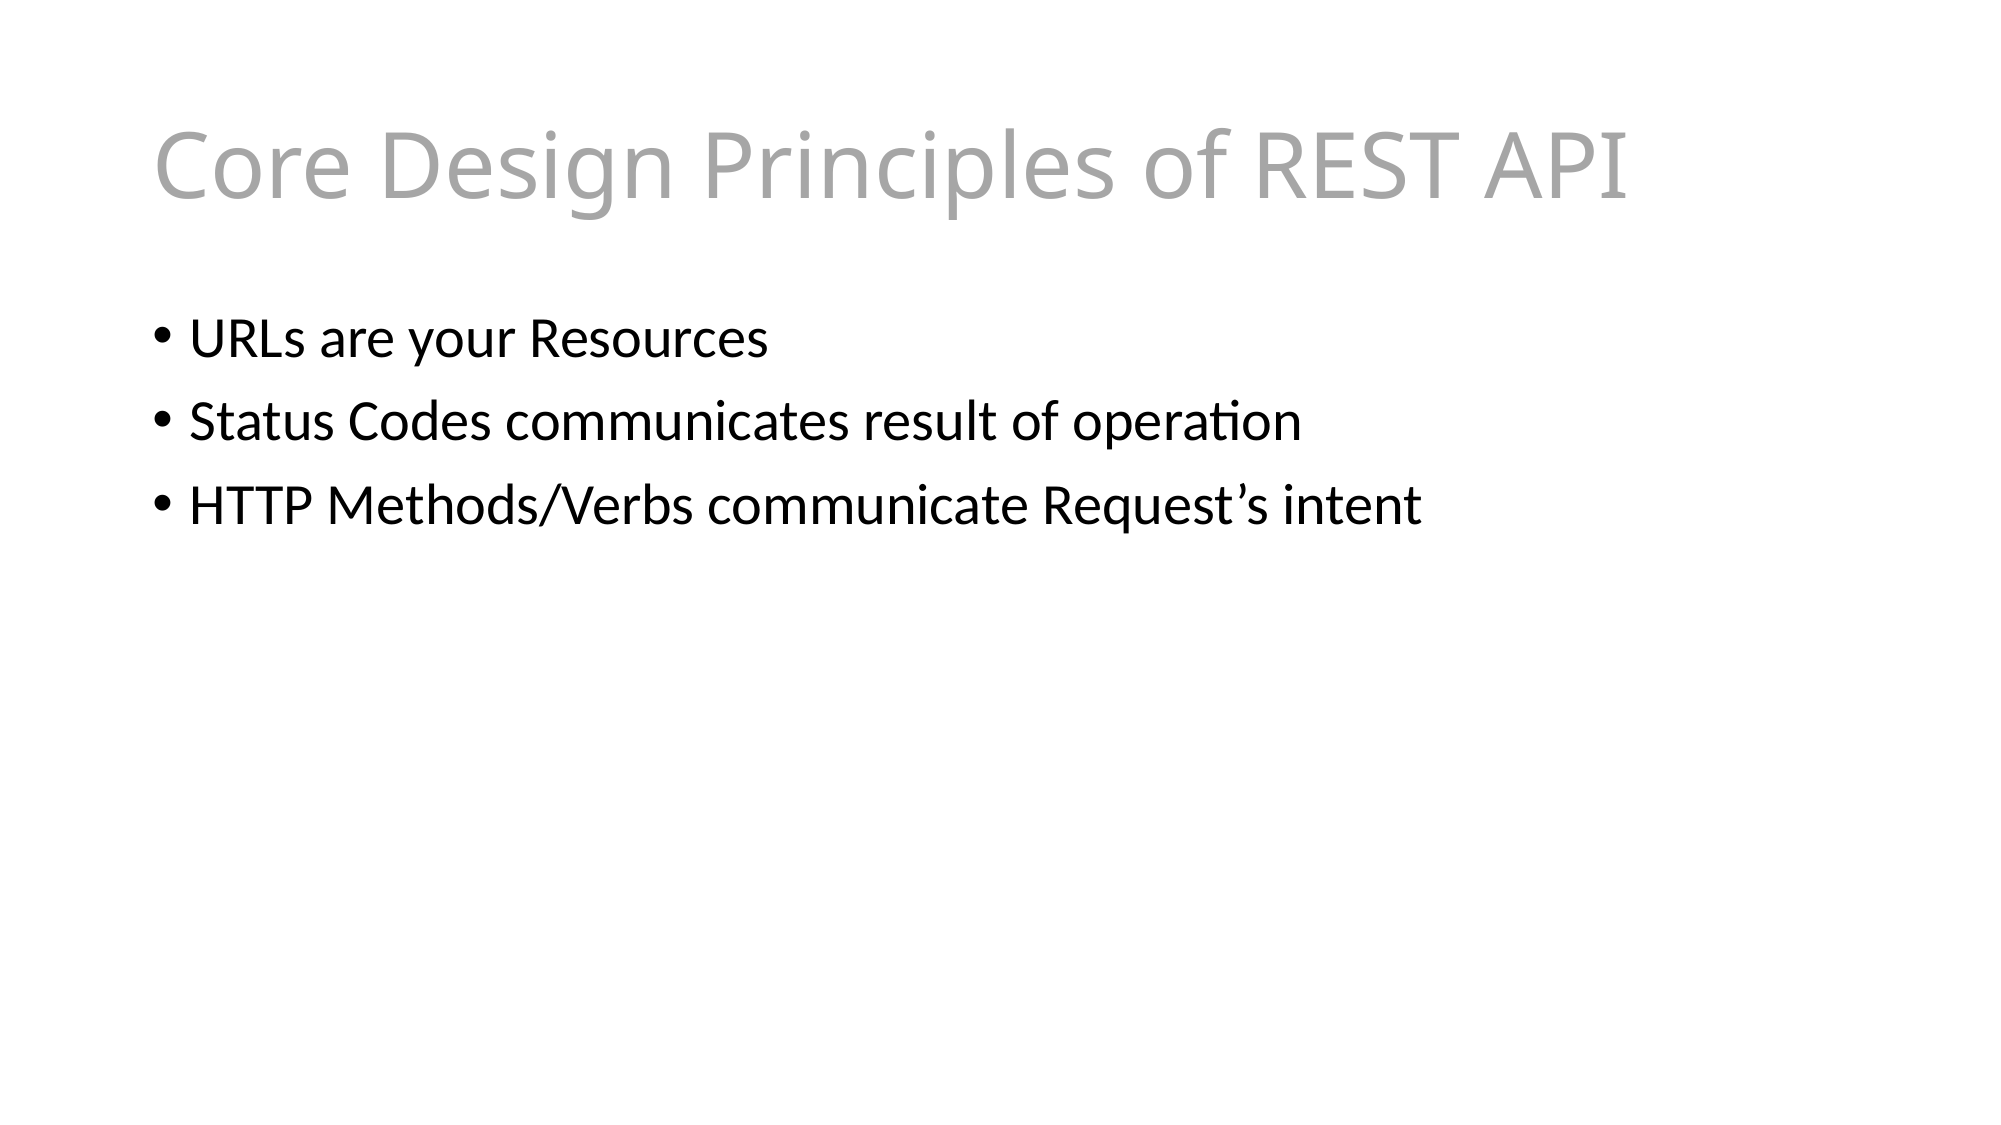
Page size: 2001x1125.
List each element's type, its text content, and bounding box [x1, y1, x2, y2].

title Core Design Principles of REST API [137, 59, 1863, 278]
list URLs are your Resources Status Codes communicates result of operation HTTP Methods/Verbs communicate Request’s intent [137, 299, 1899, 1079]
